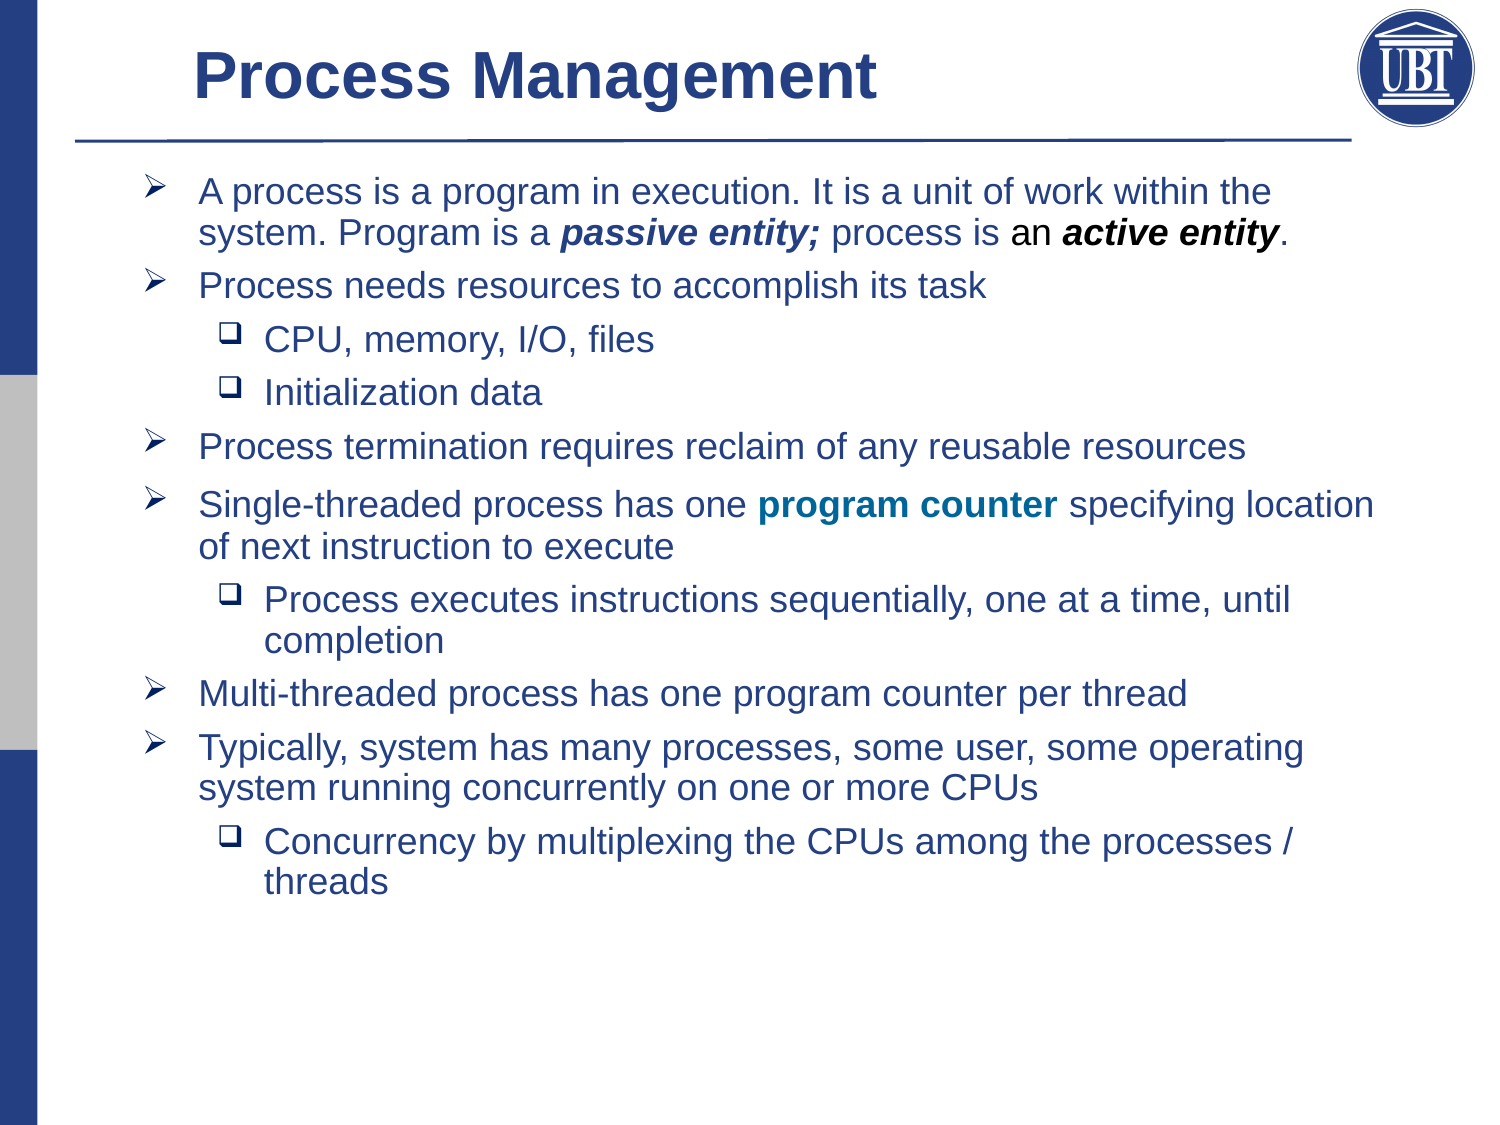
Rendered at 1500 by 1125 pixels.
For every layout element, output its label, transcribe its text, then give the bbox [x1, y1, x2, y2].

list A process is a program in execution. It is a unit of work within the system. Program is a passive entity; process is an active entity. Process needs resources to accomplish its task CPU, memory, I/O, files Initialization data Process termination requires reclaim of any reusable resources Single-threaded process has one program counter specifying location of next instruction to execute Process executes instructions sequentially, one at a time, until completion Multi-threaded process has one program counter per thread Typically, system has many processes, some user, some operating system running concurrently on one or more CPUs Concurrency by multiplexing the CPUs among the processes / threads [127, 164, 1399, 1003]
picture [1351, 5, 1481, 136]
title Process Management [178, 24, 1399, 120]
